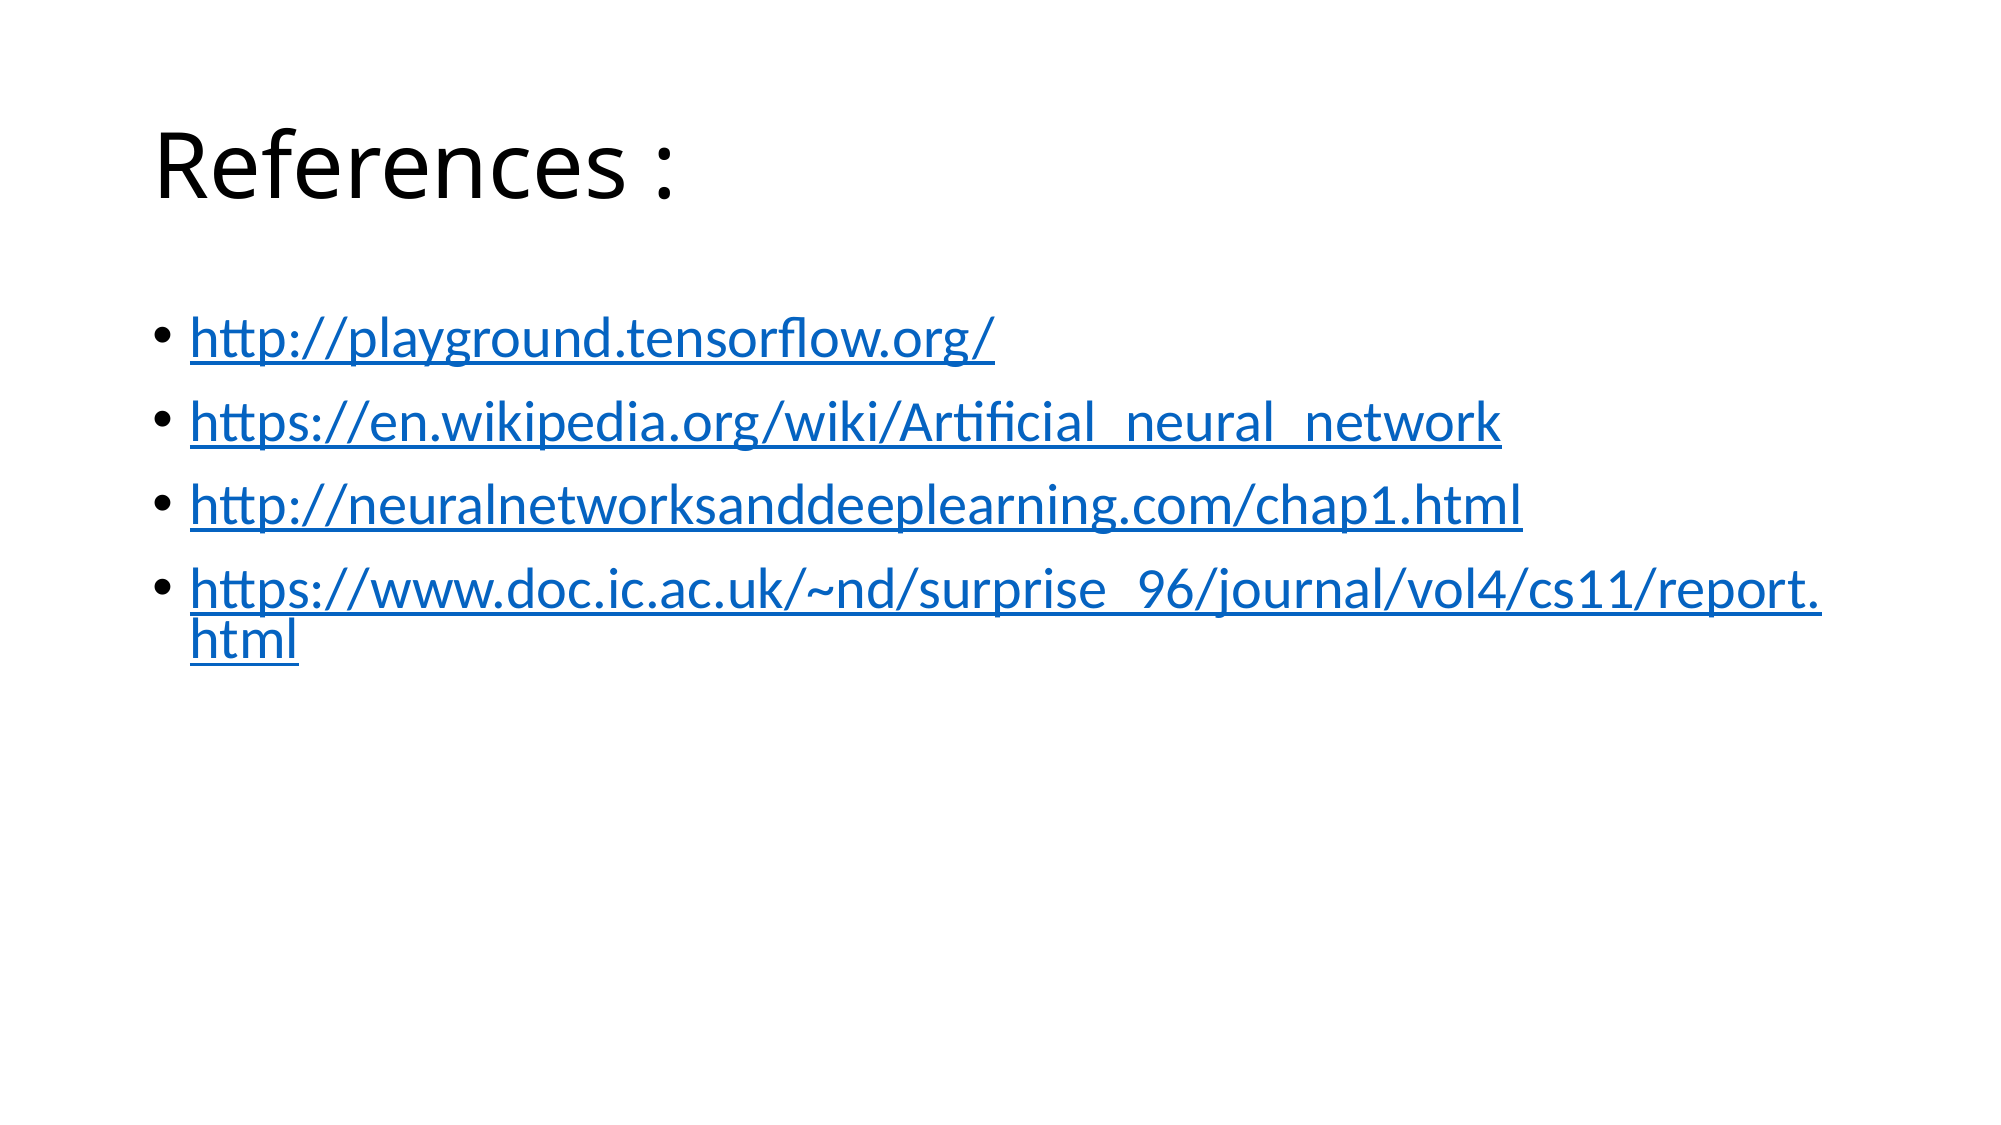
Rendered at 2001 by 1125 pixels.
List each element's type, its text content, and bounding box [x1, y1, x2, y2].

list http://playground.tensorflow.org/ https://en.wikipedia.org/wiki/Artificial_neural_network http://neuralnetworksanddeeplearning.com/chap1.html https://www.doc.ic.ac.uk/~nd/surprise_96/journal/vol4/cs11/report.html [137, 299, 1863, 1014]
title References : [137, 59, 1863, 278]
